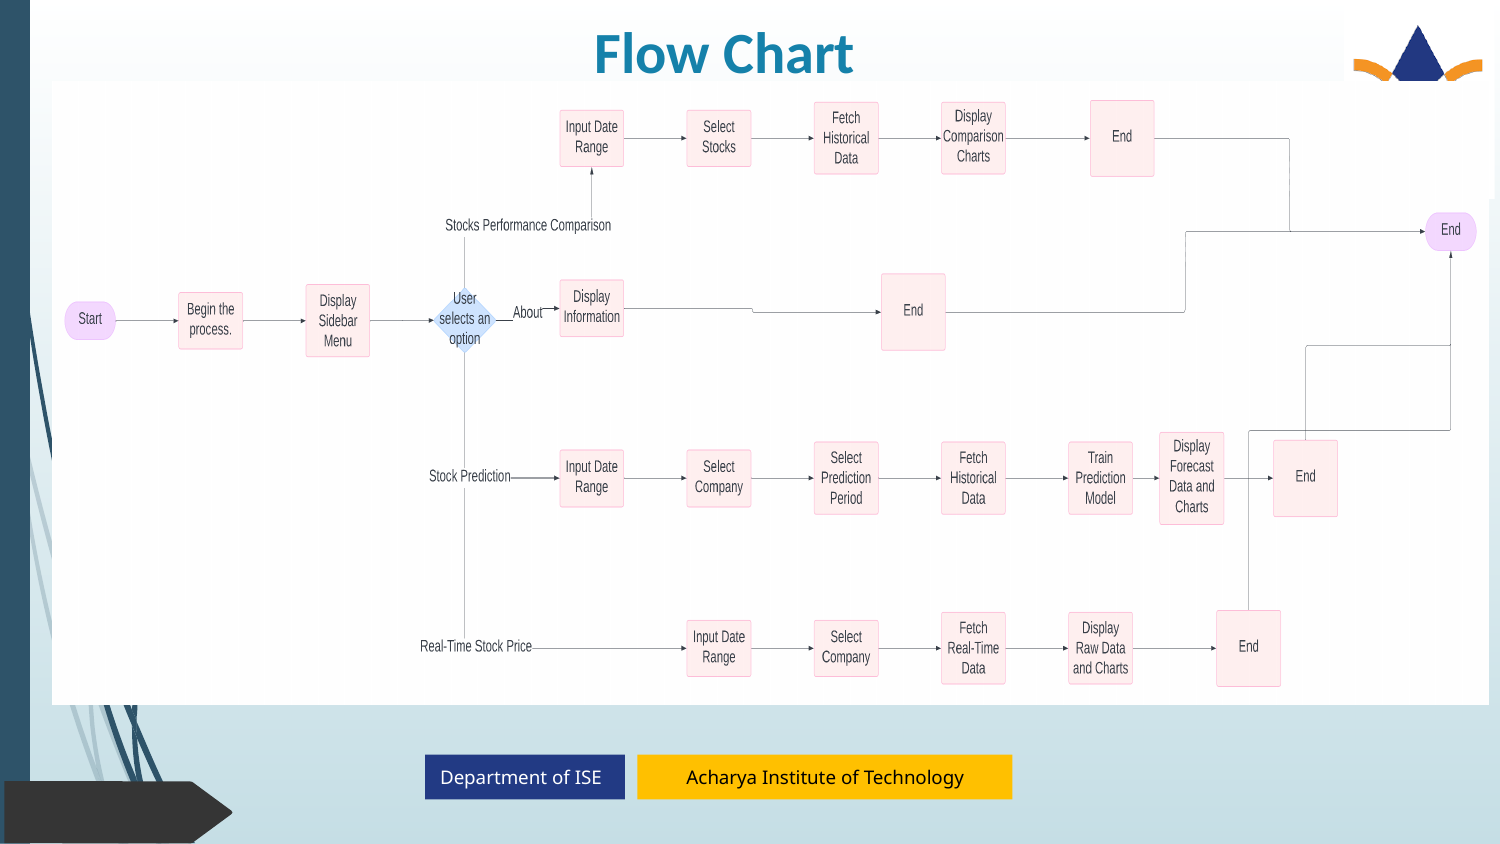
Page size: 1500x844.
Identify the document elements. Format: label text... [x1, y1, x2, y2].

text_box Flow Chart [494, 0, 956, 80]
picture [52, 5, 1495, 705]
